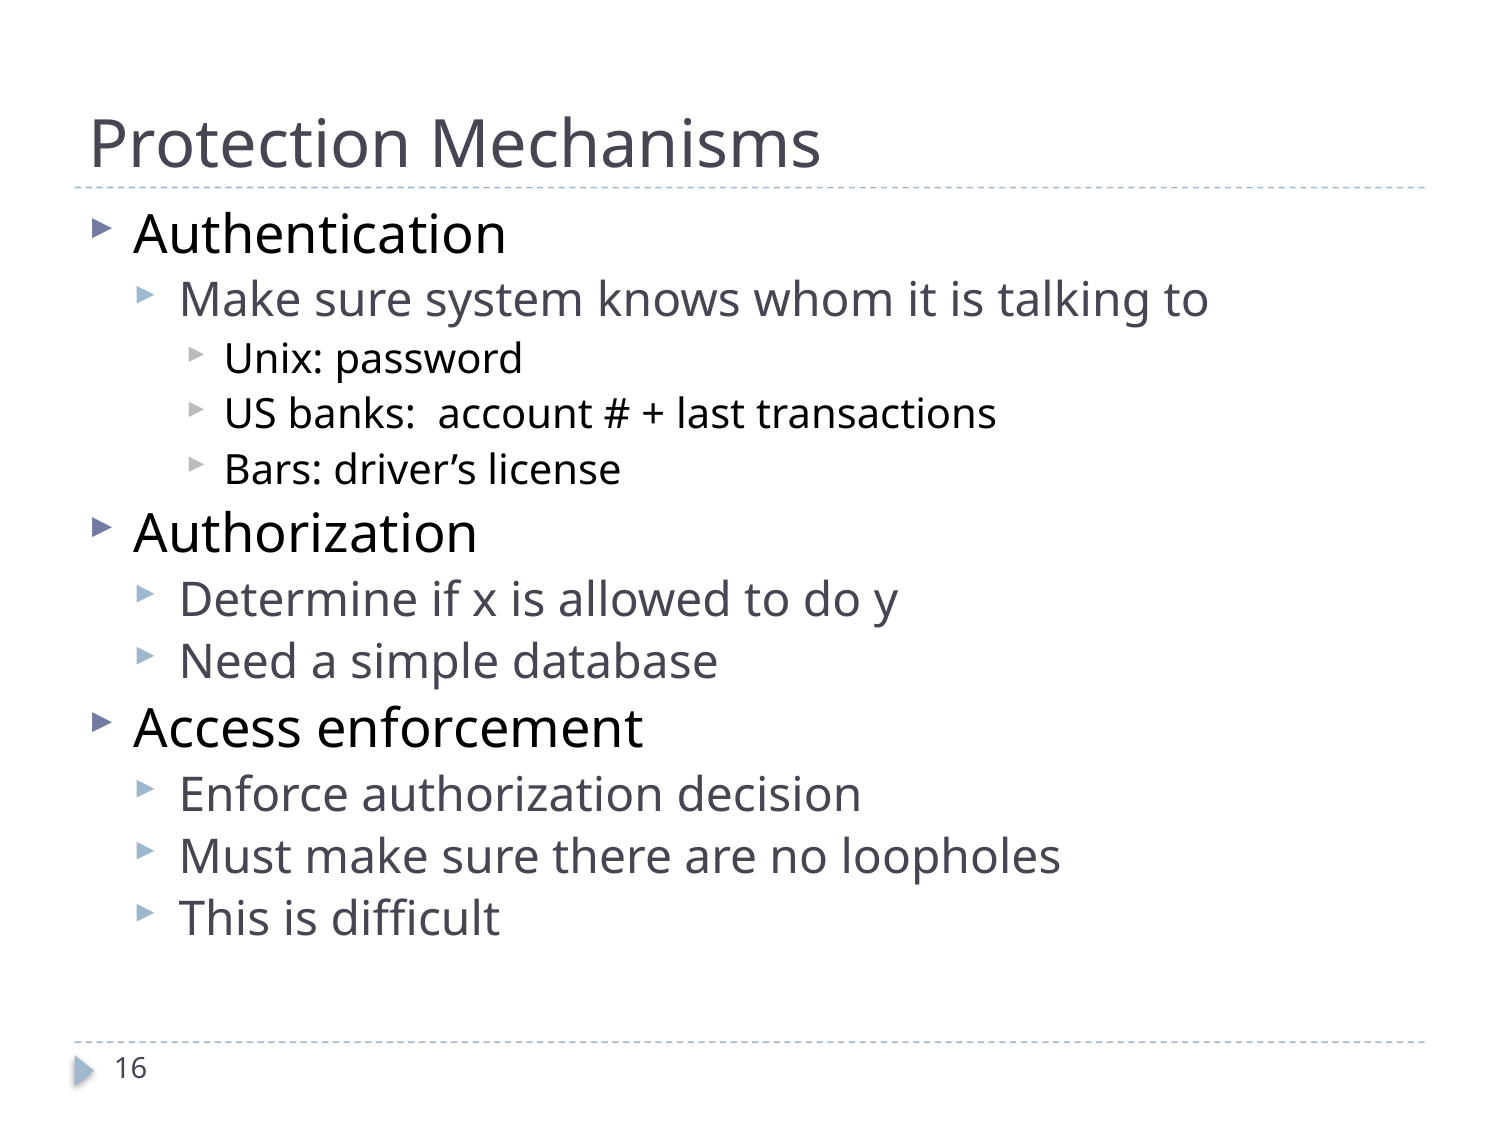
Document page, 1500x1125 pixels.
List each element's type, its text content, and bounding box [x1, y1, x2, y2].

title Protection Mechanisms [75, 24, 1425, 188]
slide_number 16 [100, 1042, 426, 1103]
list Authentication Make sure system knows whom it is talking to Unix: password US banks: account # + last transactions Bars: driver’s license Authorization Determine if x is allowed to do y Need a simple database Access enforcement Enforce authorization decision Must make sure there are no loopholes This is difficult [75, 200, 1425, 1006]
